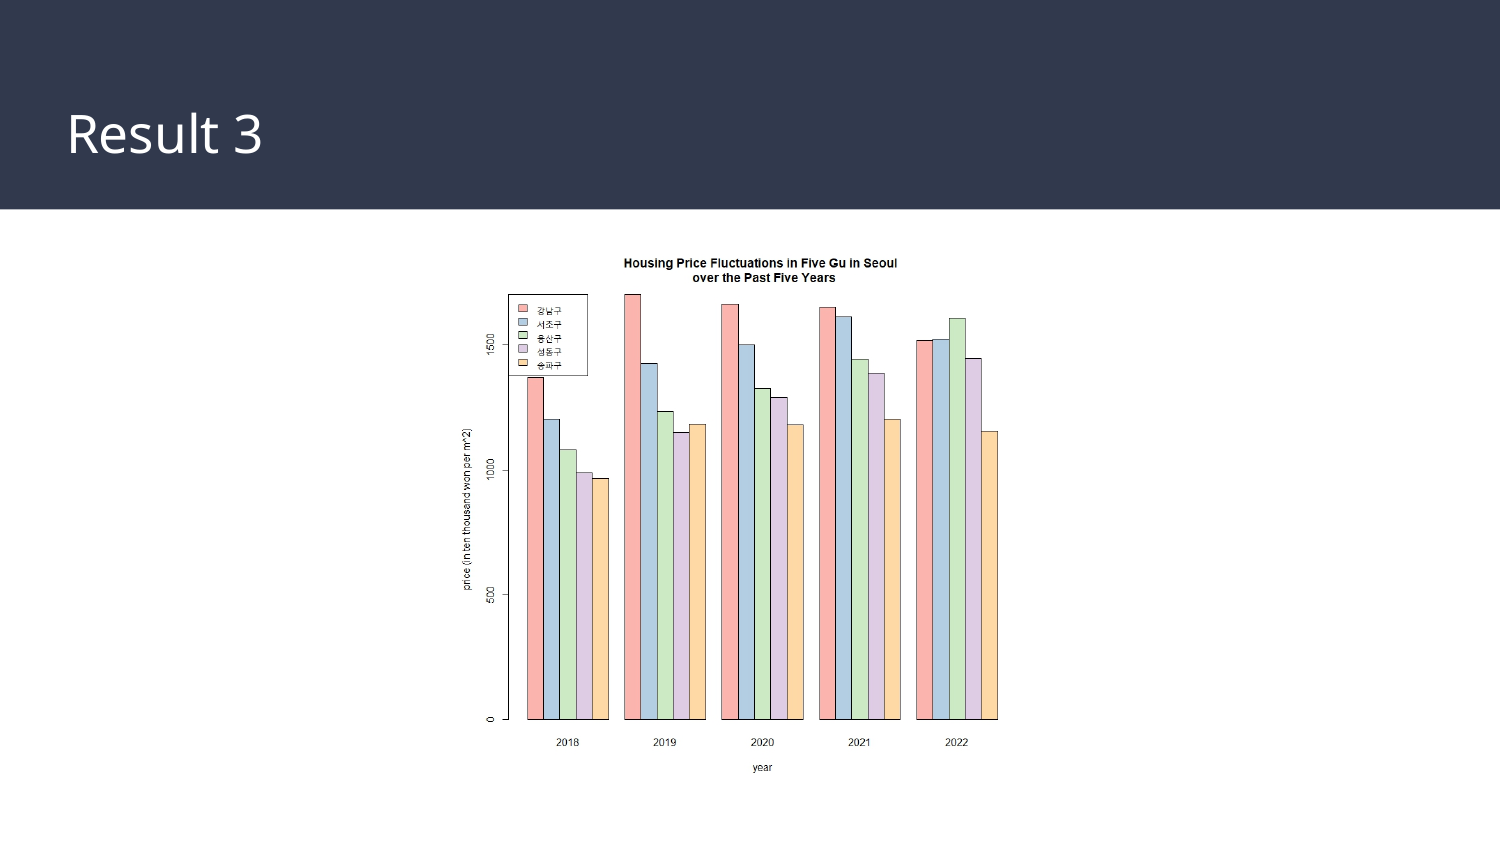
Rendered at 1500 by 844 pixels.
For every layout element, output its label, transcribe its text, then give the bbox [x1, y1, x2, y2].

picture [457, 244, 1042, 786]
title Result 3 [51, 82, 1449, 185]
